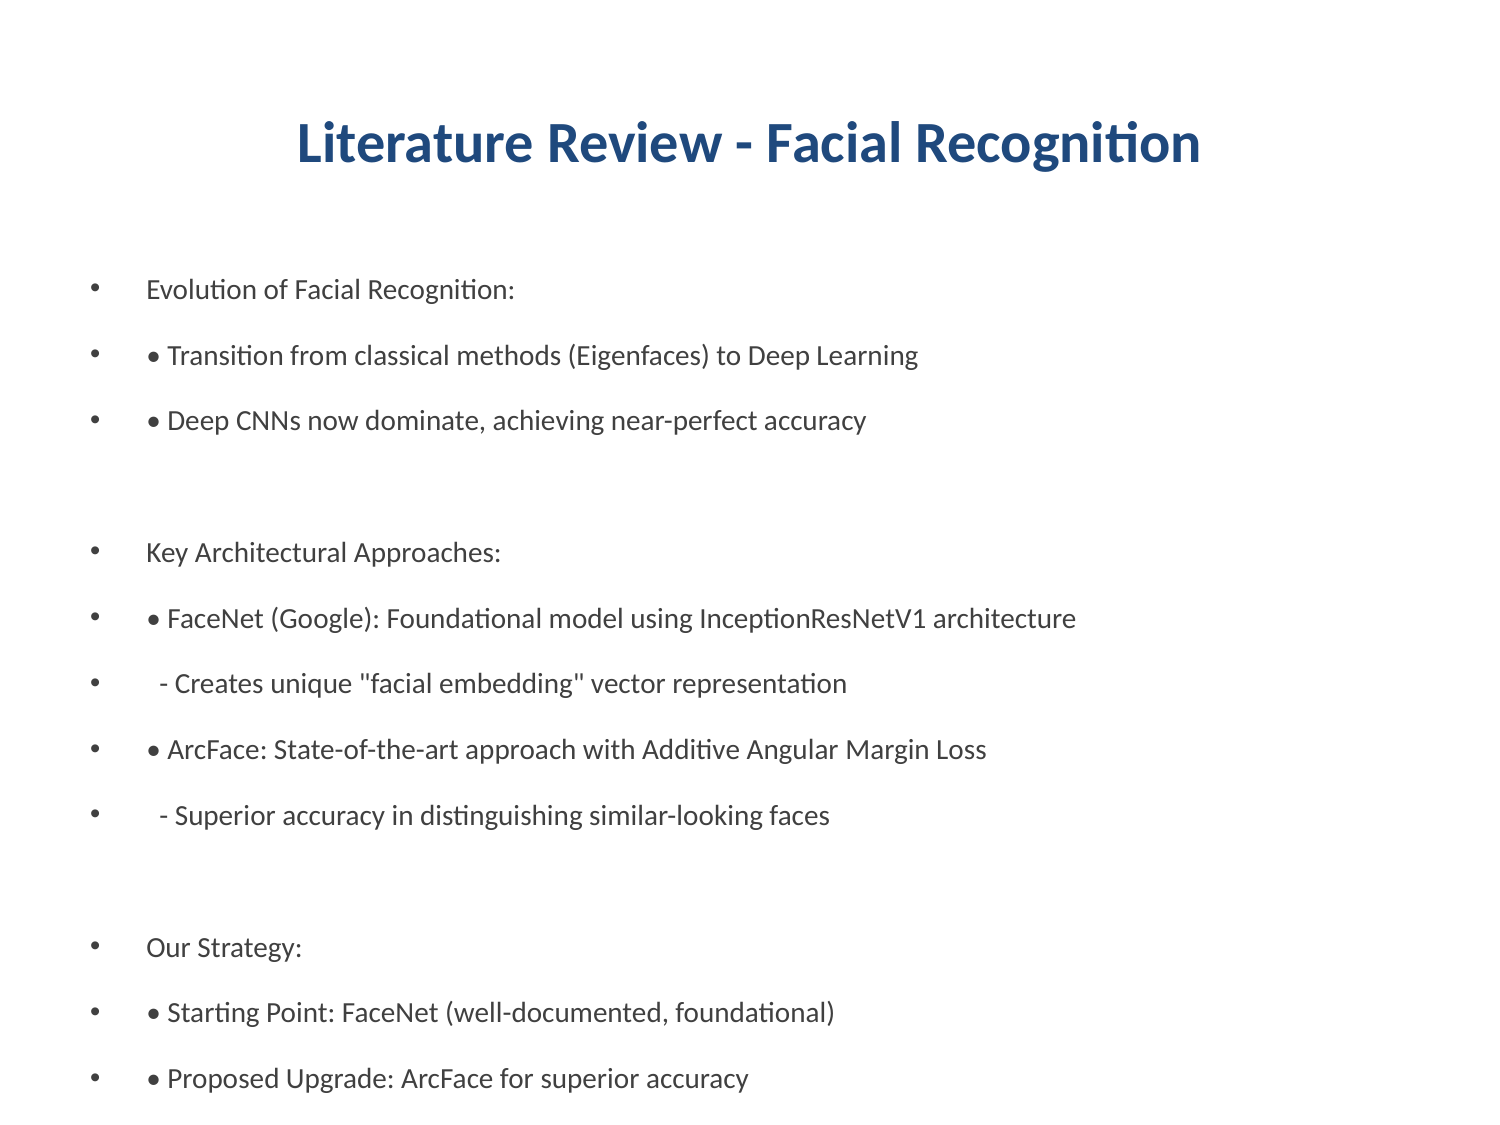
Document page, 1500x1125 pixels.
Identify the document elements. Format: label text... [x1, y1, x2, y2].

title Literature Review - Facial Recognition [75, 45, 1425, 233]
list Evolution of Facial Recognition: • Transition from classical methods (Eigenfaces) to Deep Learning • Deep CNNs now dominate, achieving near-perfect accuracy Key Architectural Approaches: • FaceNet (Google): Foundational model using InceptionResNetV1 architecture - Creates unique "facial embedding" vector representation • ArcFace: State-of-the-art approach with Additive Angular Margin Loss - Superior accuracy in distinguishing similar-looking faces Our Strategy: • Starting Point: FaceNet (well-documented, foundational) • Proposed Upgrade: ArcFace for superior accuracy [75, 262, 1425, 1005]
